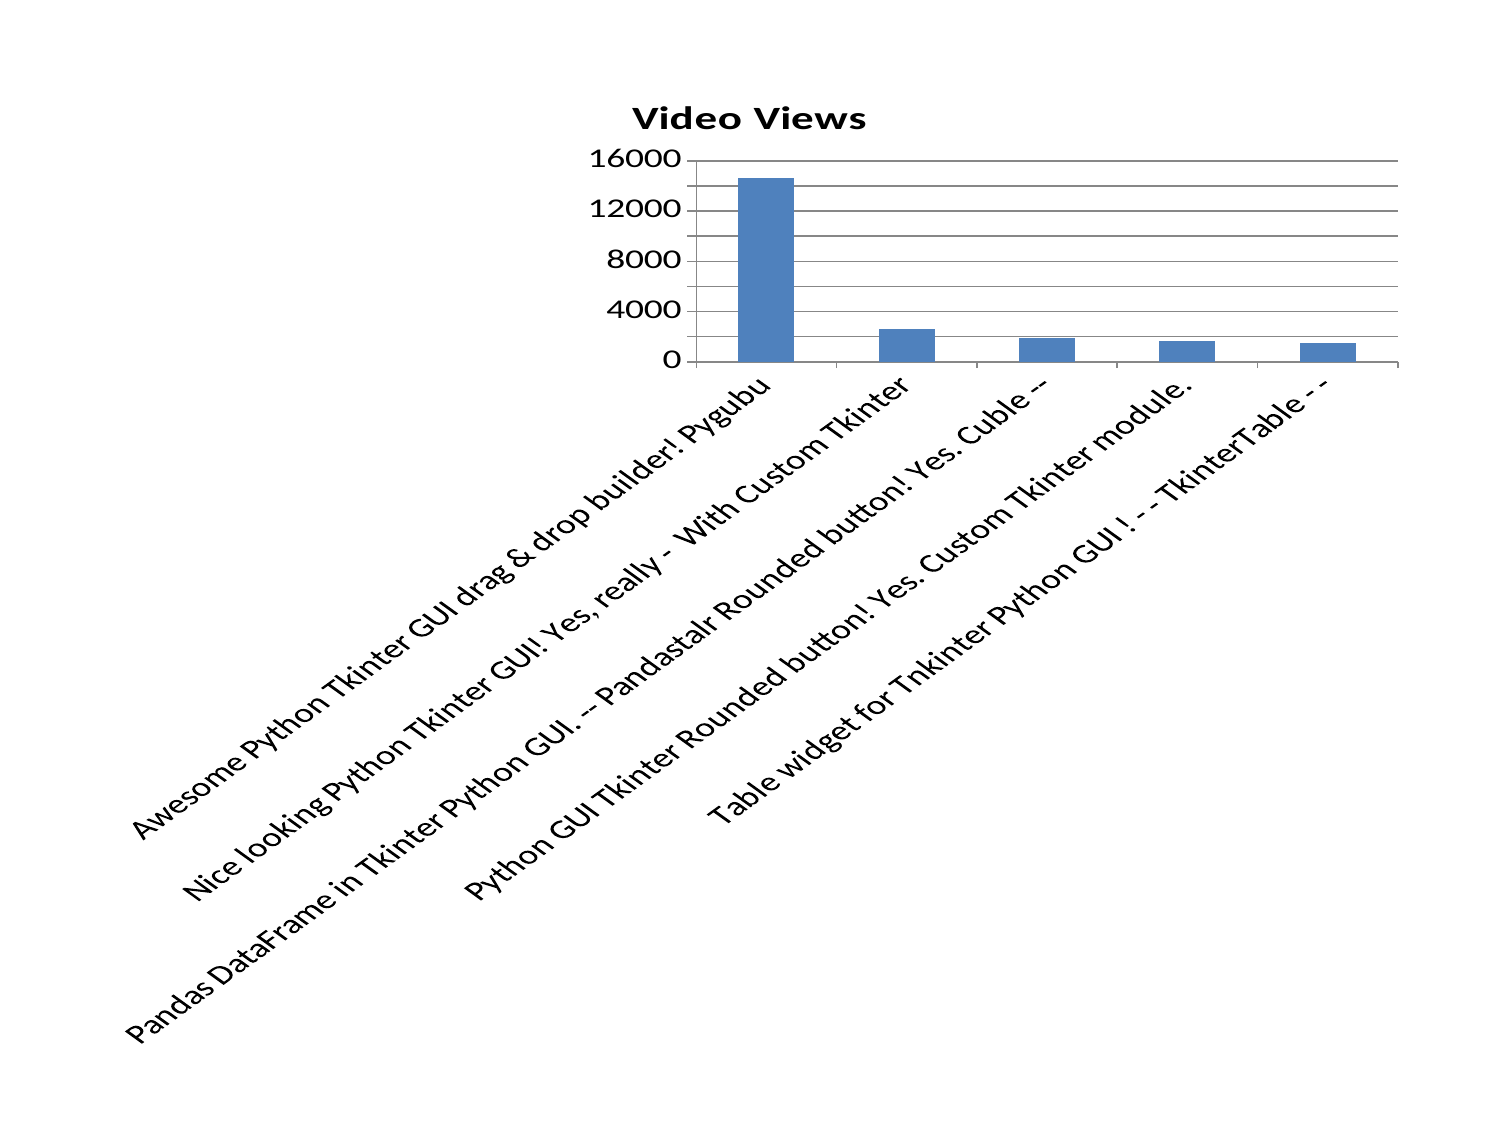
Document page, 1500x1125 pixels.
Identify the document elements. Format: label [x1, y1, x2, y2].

chart [74, 74, 1426, 1051]
